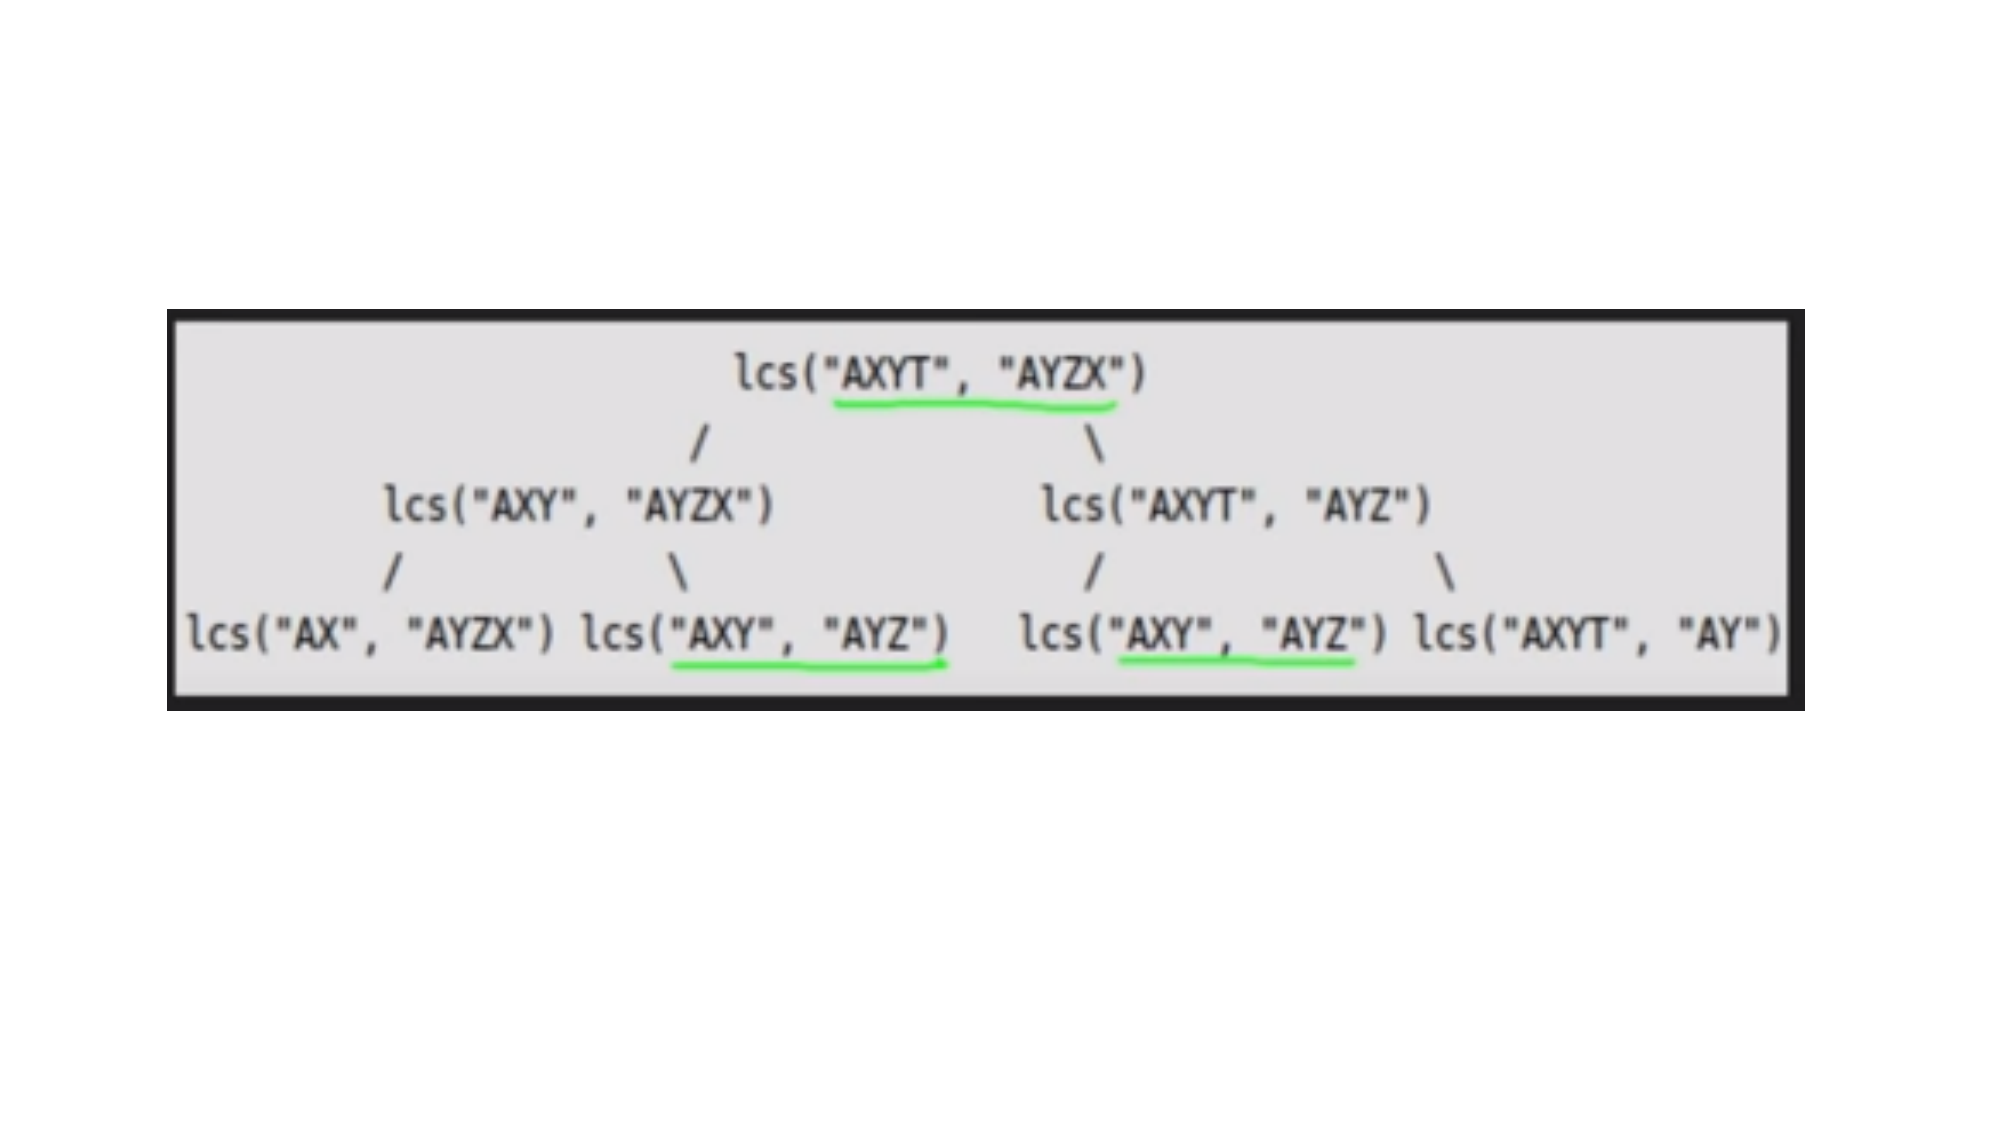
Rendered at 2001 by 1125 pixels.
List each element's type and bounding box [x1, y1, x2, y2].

picture [167, 309, 1805, 711]
